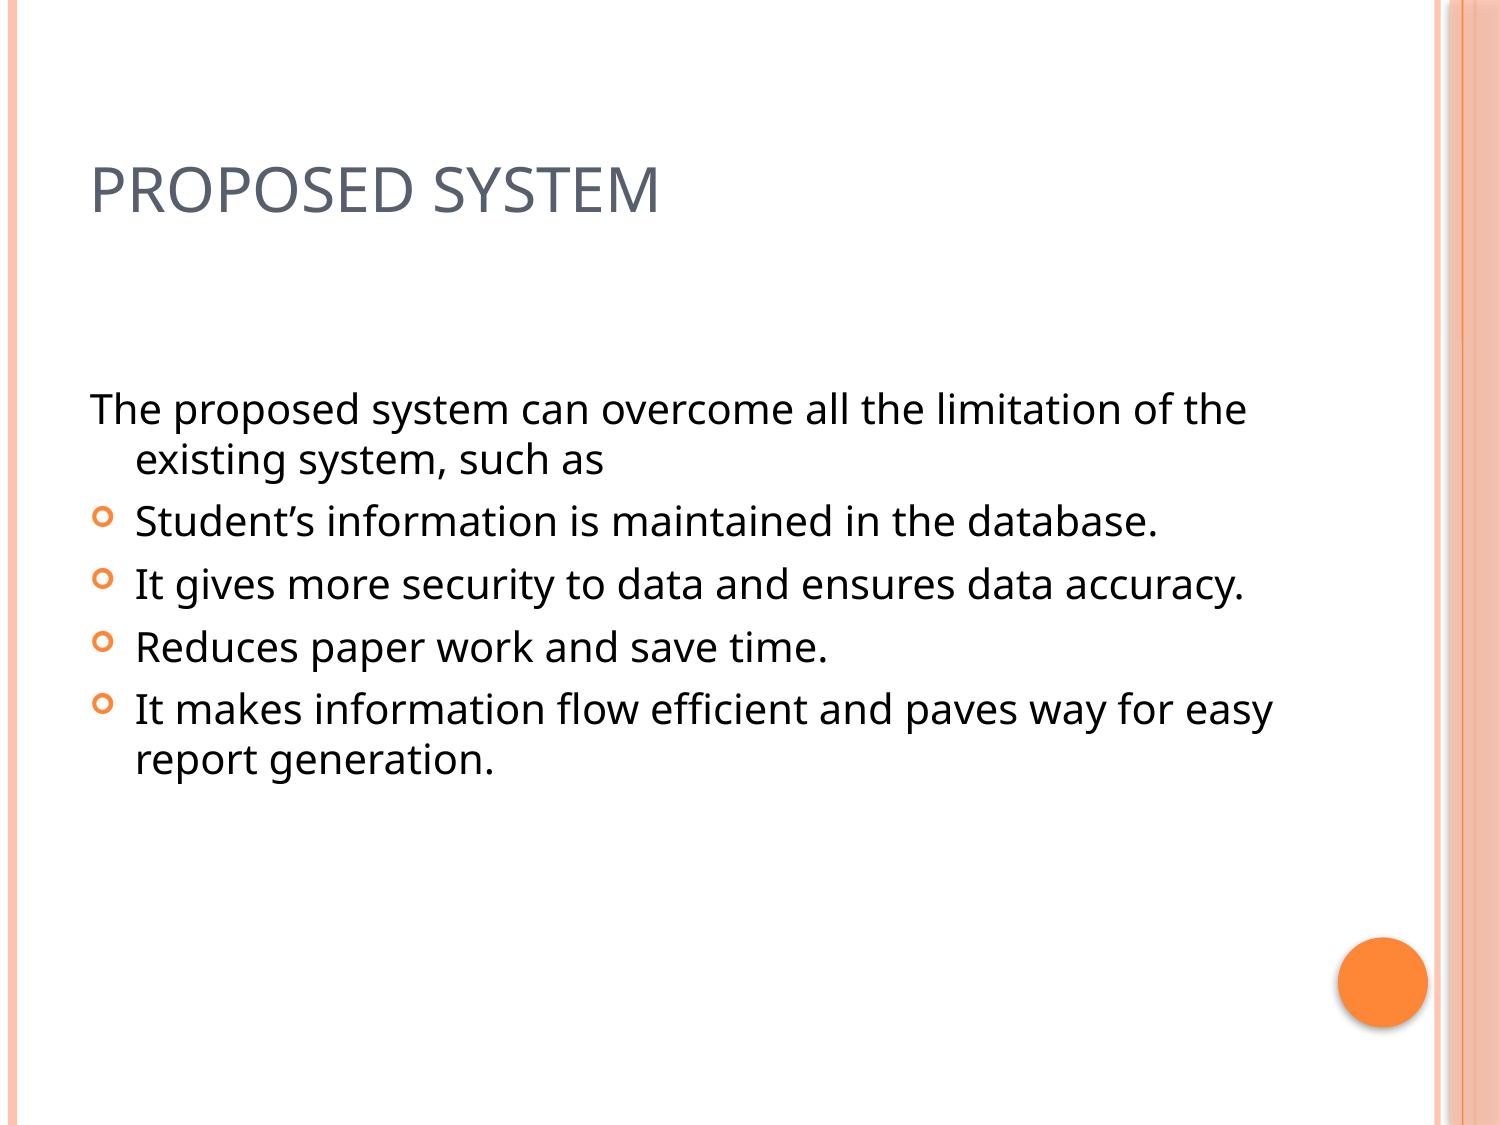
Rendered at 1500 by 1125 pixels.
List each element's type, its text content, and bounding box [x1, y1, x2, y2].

list The proposed system can overcome all the limitation of the existing system, such as Student’s information is maintained in the database. It gives more security to data and ensures data accuracy. Reduces paper work and save time. It makes information flow efficient and paves way for easy report generation. [75, 375, 1300, 1062]
title Proposed System [75, 45, 1300, 233]
